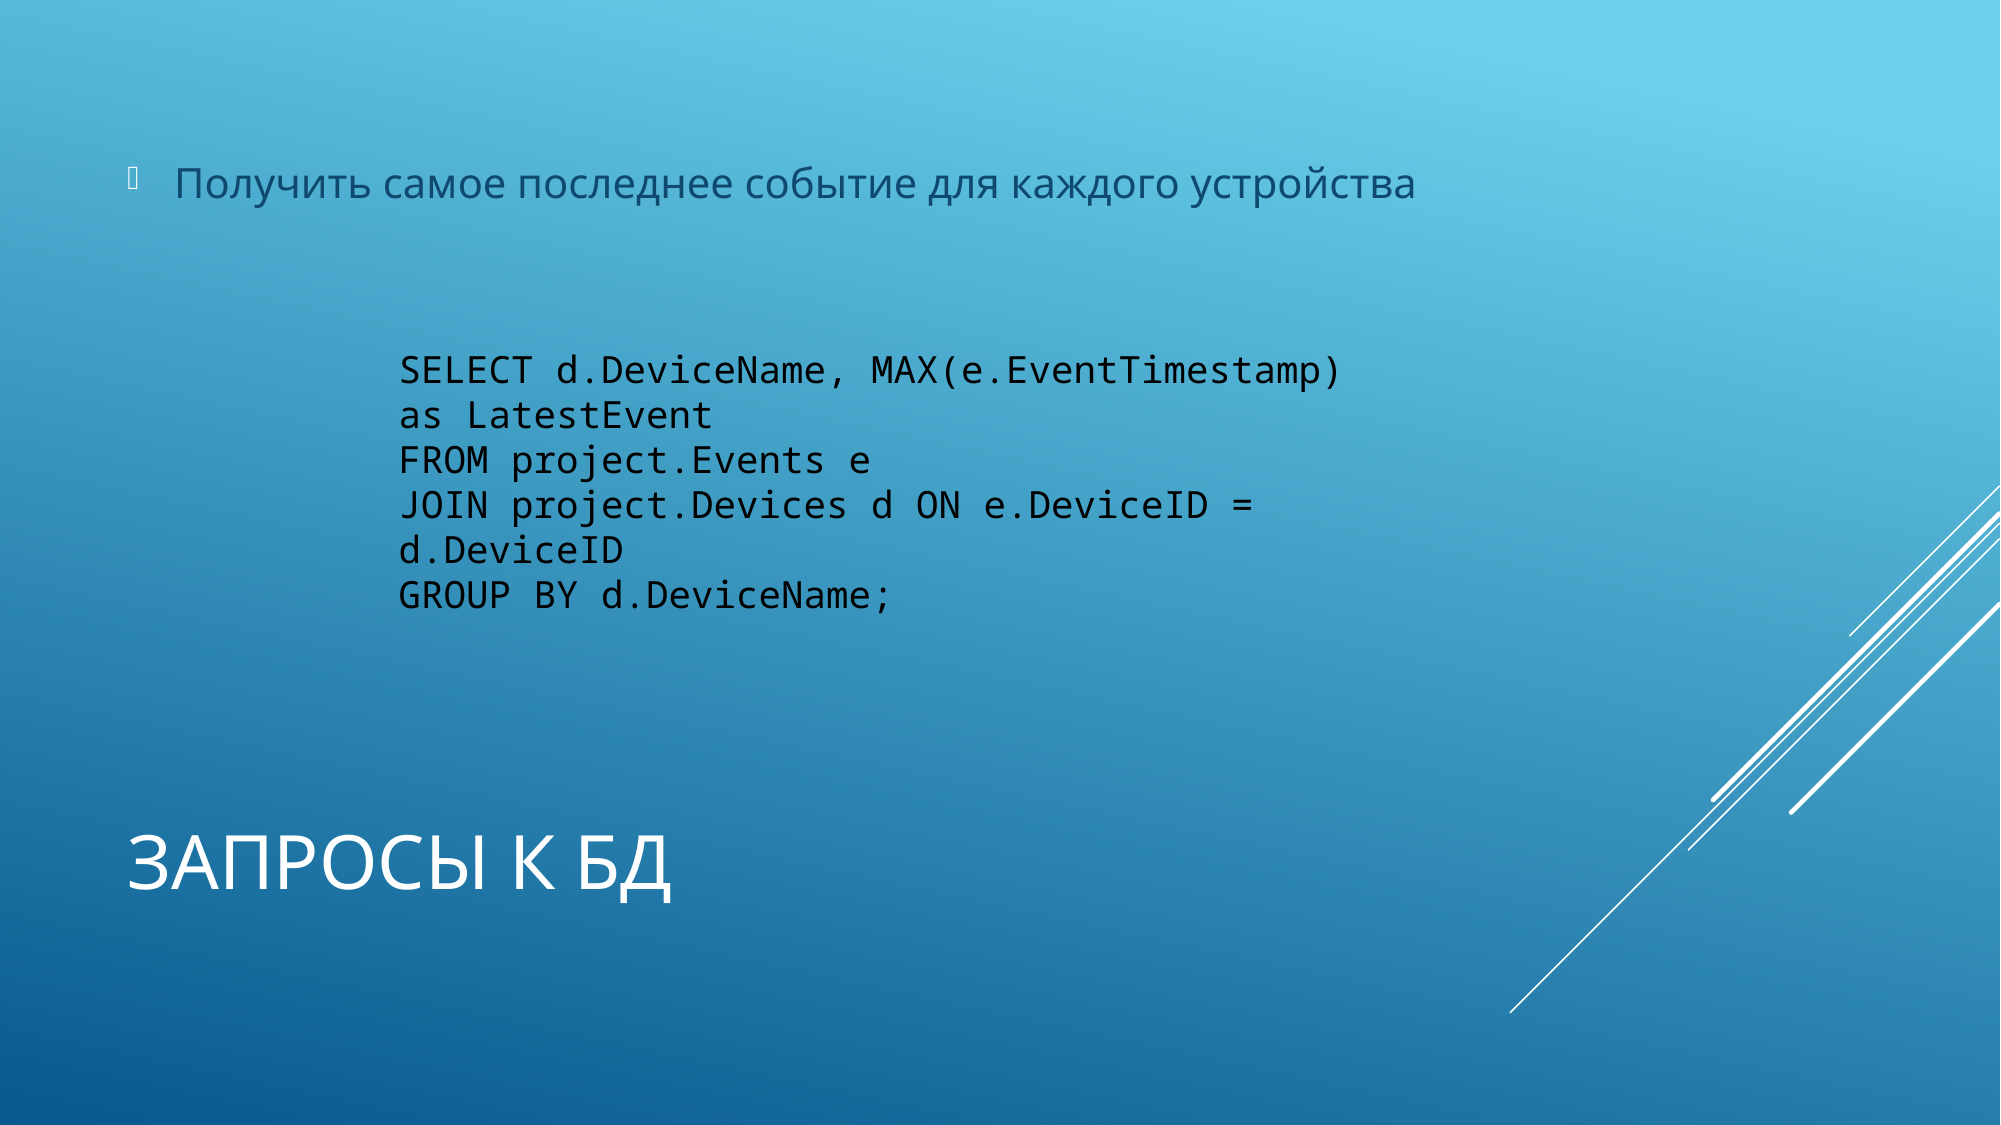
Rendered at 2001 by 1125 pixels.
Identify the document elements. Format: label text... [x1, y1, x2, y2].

text_box SELECT d.DeviceName, MAX(e.EventTimestamp) as LatestEvent FROM project.Events e JOIN project.Devices d ON e.DeviceID = d.DeviceID GROUP BY d.DeviceName; [383, 338, 1386, 623]
list Получить самое последнее событие для каждого устройства [112, 112, 1513, 252]
title Запросы к БД [112, 736, 1513, 984]
